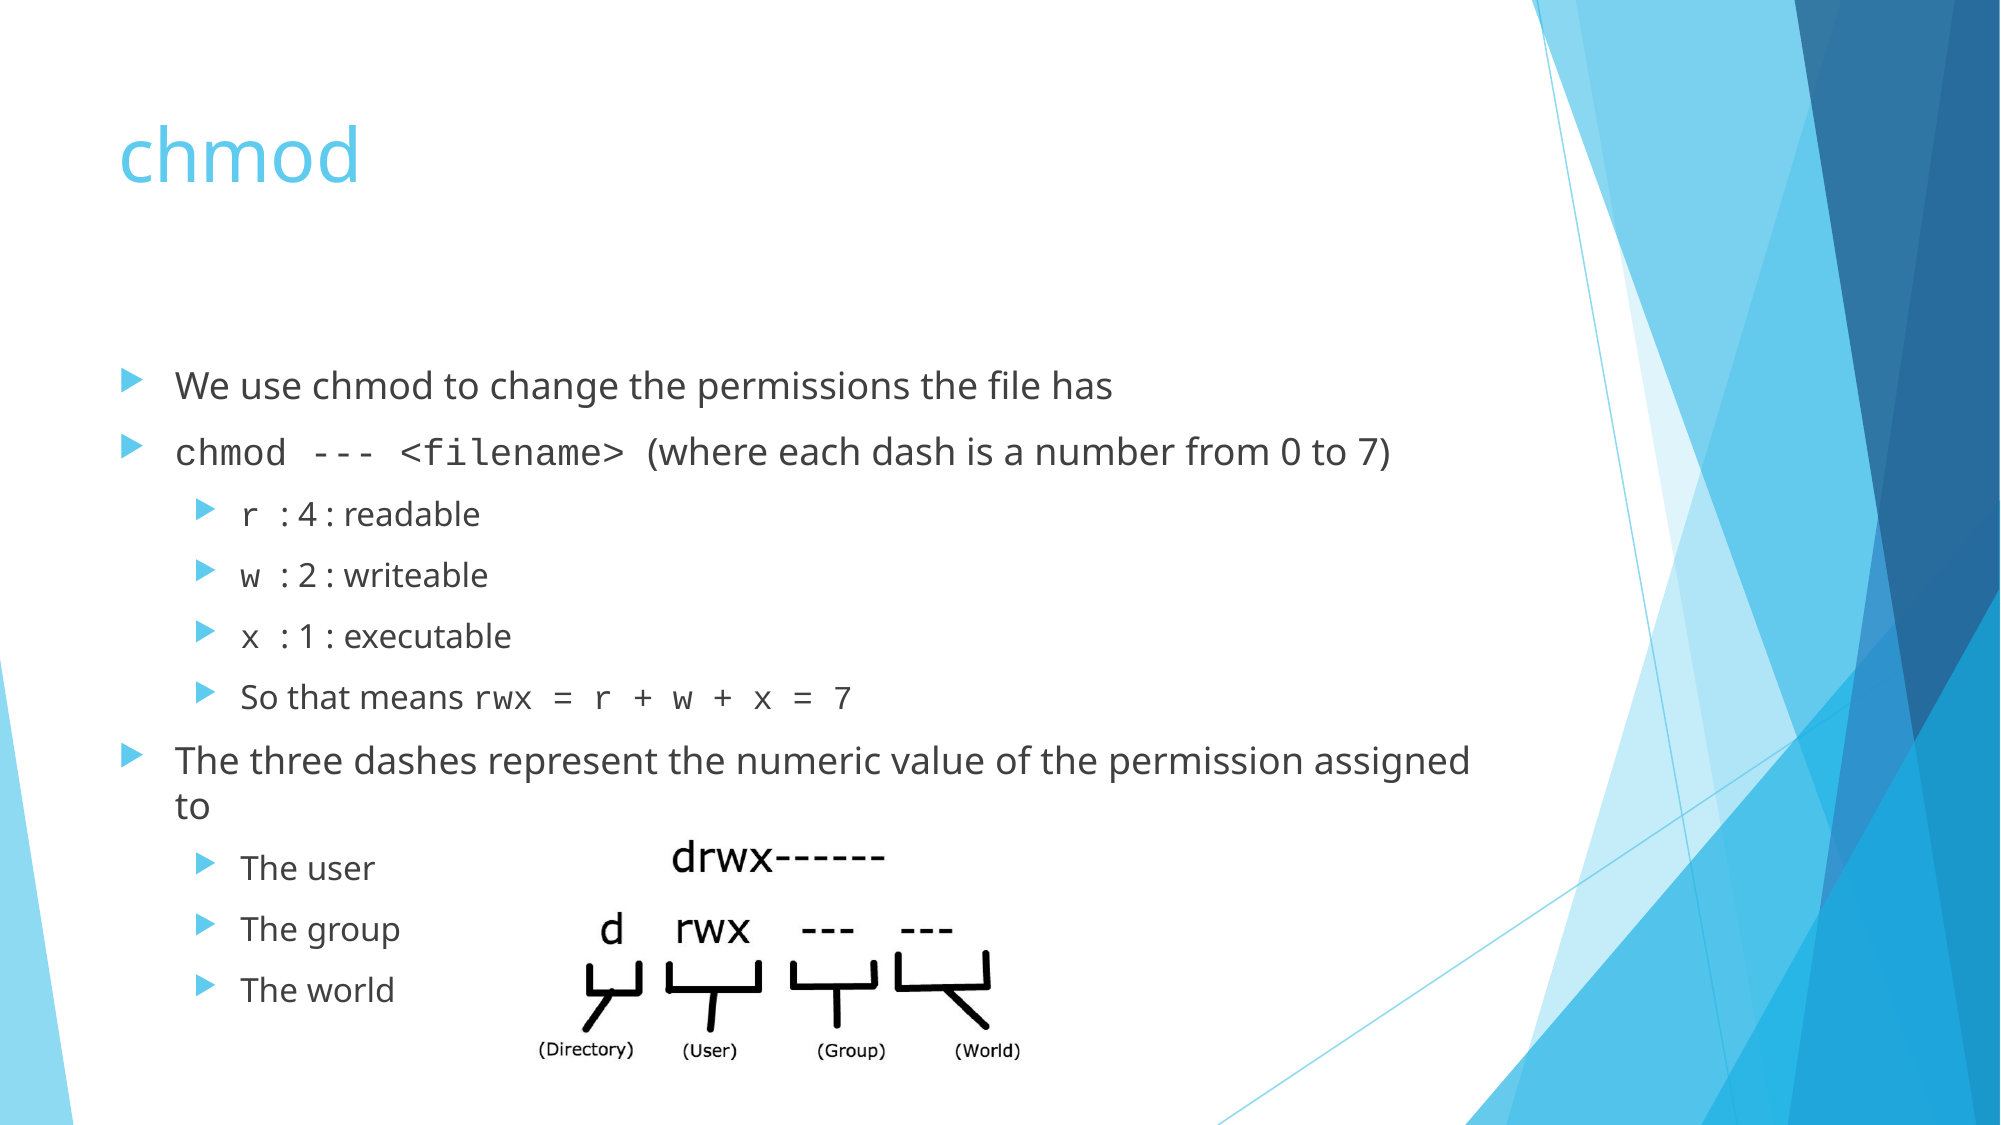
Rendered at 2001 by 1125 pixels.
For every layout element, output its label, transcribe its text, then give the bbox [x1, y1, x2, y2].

list We use chmod to change the permissions the file has chmod --- <filename> (where each dash is a number from 0 to 7) r : 4 : readable w : 2 : writeable x : 1 : executable So that means rwx = r + w + x = 7 The three dashes represent the numeric value of the permission assigned to The user The group The world [110, 353, 1522, 992]
picture [528, 826, 1037, 1069]
title chmod [110, 99, 1522, 318]
